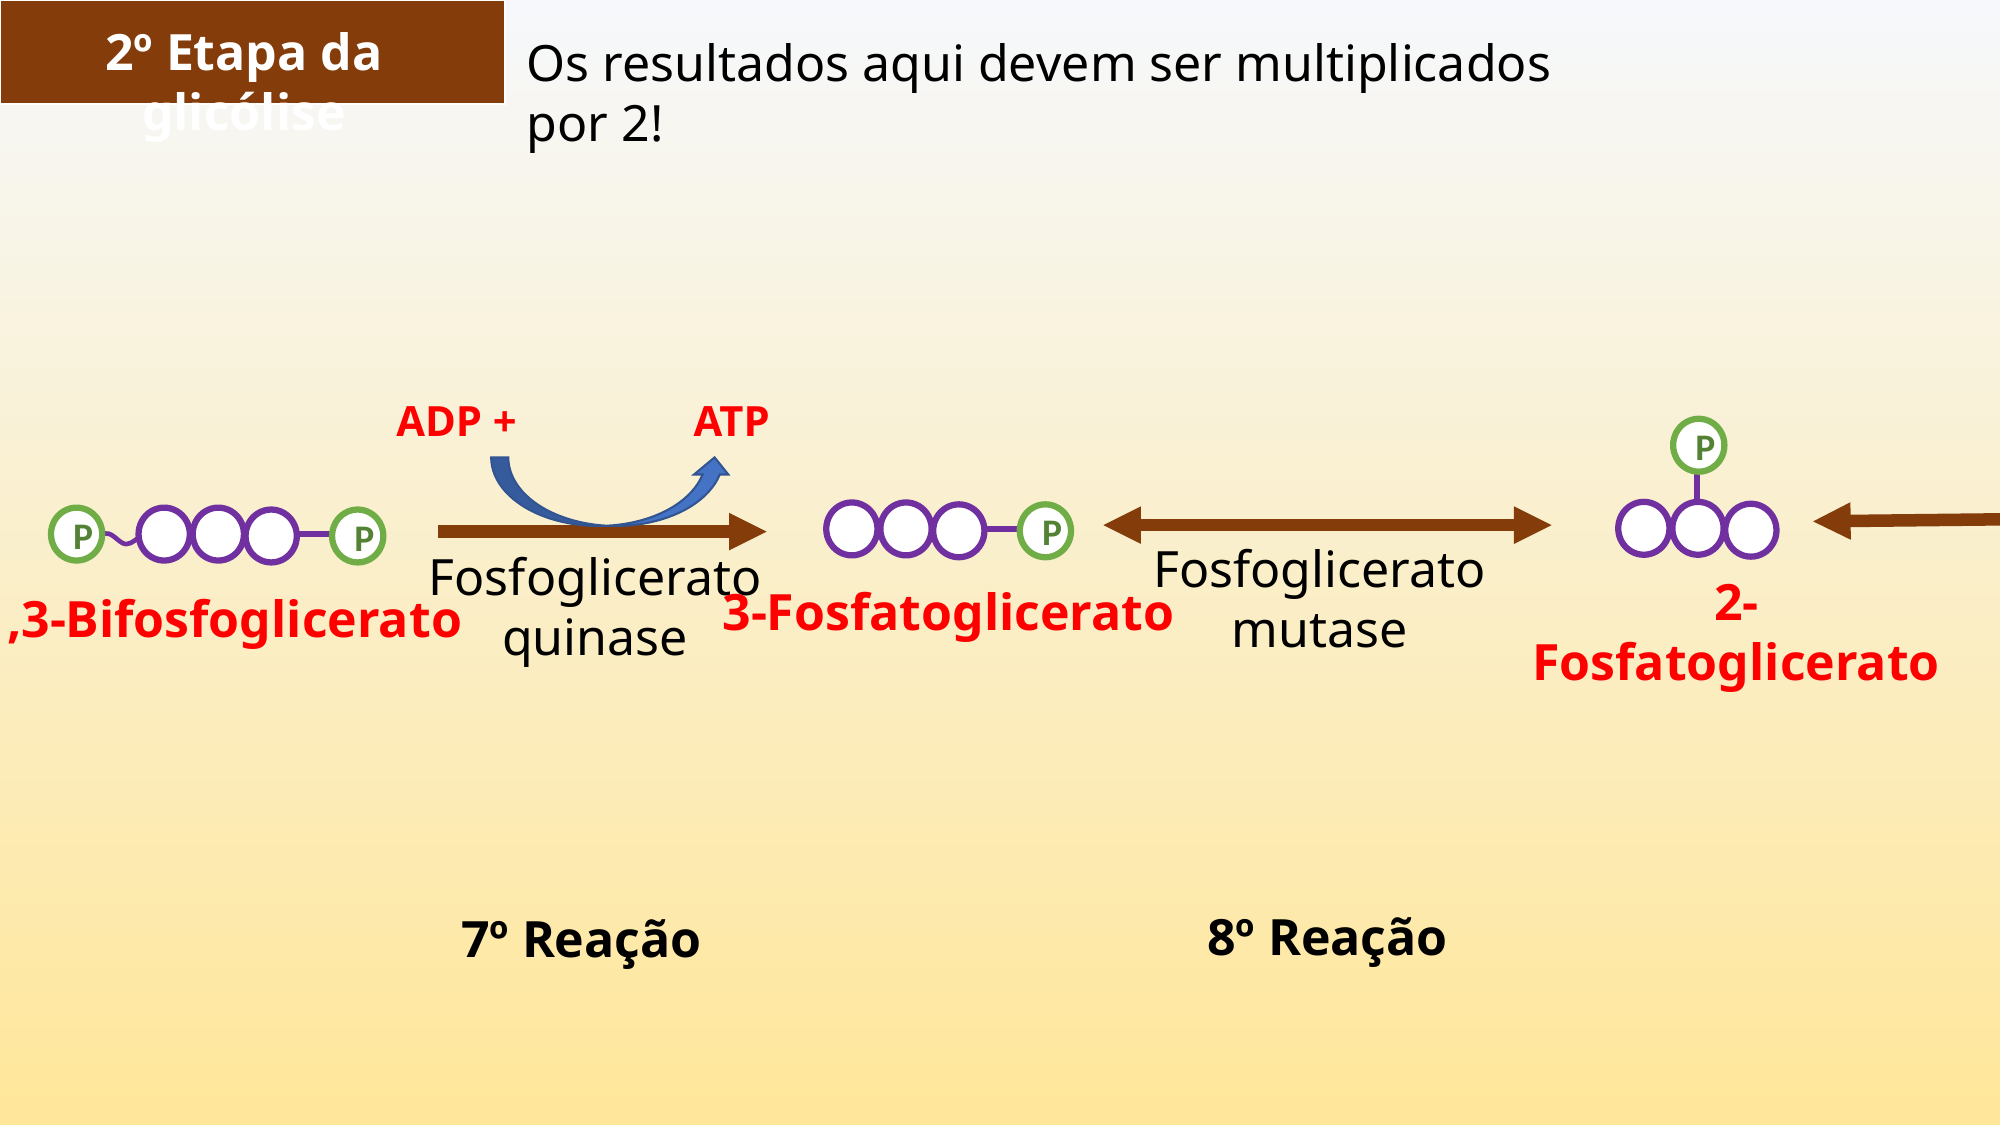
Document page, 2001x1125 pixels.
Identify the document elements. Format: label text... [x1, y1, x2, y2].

text_box Os resultados aqui devem ser multiplicados por 2! [511, 23, 1597, 159]
text_box 3-Fosfatoglicerato [676, 573, 1130, 648]
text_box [826, 502, 1072, 558]
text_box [50, 507, 138, 561]
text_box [1618, 418, 1777, 557]
text_box 8º Reação [1176, 898, 1478, 973]
text_box Fosfoglicerato mutase [1130, 530, 1509, 666]
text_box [0, 0, 505, 105]
text_box [490, 455, 731, 527]
text_box ADP + [380, 387, 544, 453]
text_box 1,3-Bifosfoglicerato [0, 580, 493, 655]
text_box ATP [623, 387, 841, 453]
text_box 2-Fosfatoglicerato [1512, 563, 1961, 698]
text_box 7º Reação [430, 900, 732, 976]
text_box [138, 507, 384, 563]
text_box Fosfoglicerato quinase [406, 538, 784, 673]
